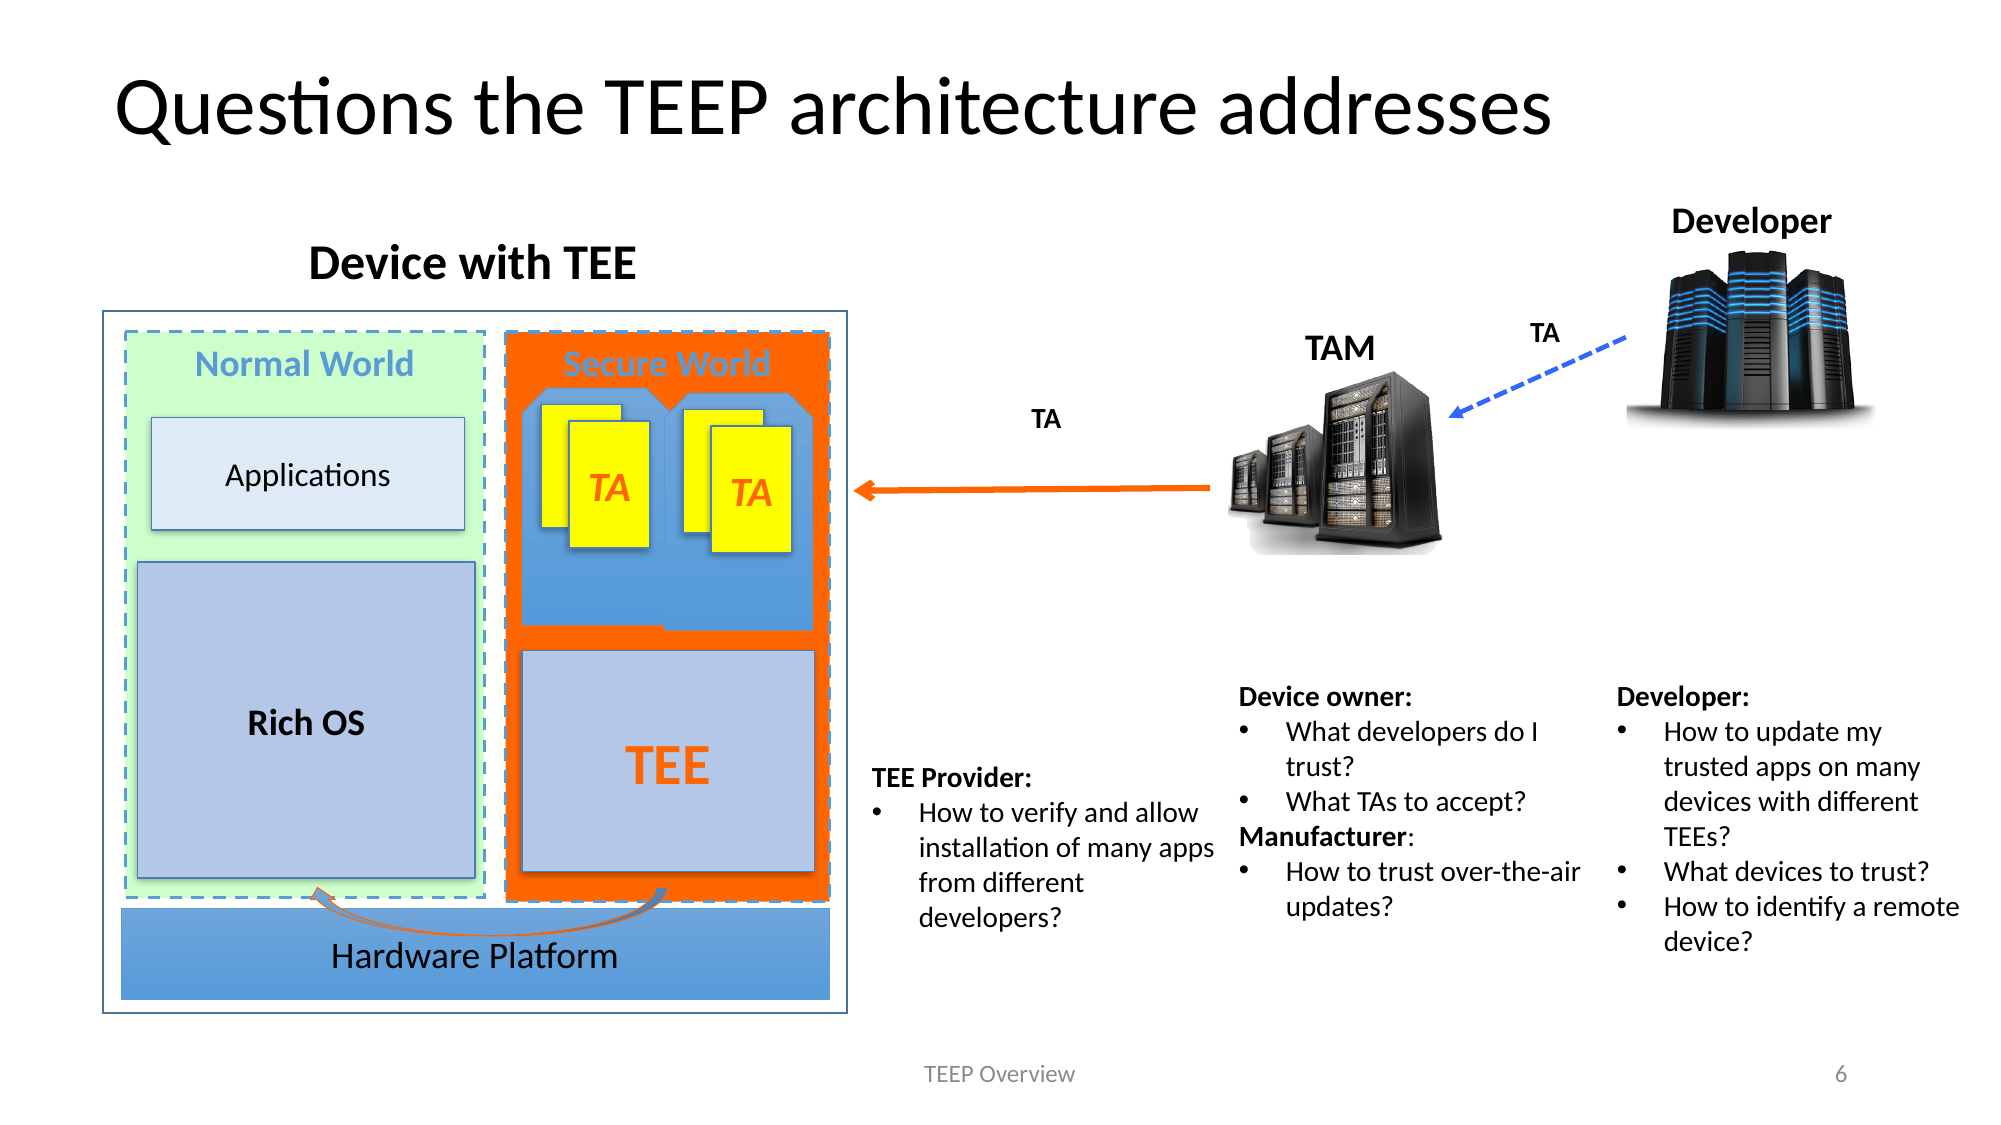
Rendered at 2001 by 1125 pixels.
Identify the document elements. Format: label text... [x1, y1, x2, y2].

text_box [683, 409, 765, 533]
text_box Hardware Platform [121, 908, 830, 1000]
text_box TA [710, 425, 792, 553]
text_box TEE Provider: How to verify and allow installation of many apps from different developers? [857, 751, 1236, 941]
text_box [1626, 188, 1878, 432]
text_box Secure World [505, 331, 831, 903]
slide_number 6 [1412, 1042, 1863, 1103]
text_box Device with TEE [293, 222, 653, 298]
text_box Rich OS [137, 562, 476, 878]
text_box [663, 392, 814, 631]
text_box [309, 886, 669, 937]
text_box [541, 404, 623, 528]
text_box TA [902, 392, 1191, 442]
footer TEEP Overview [662, 1042, 1338, 1103]
text_box Normal World [124, 331, 485, 899]
text_box TA [568, 420, 650, 548]
text_box TEE [521, 650, 815, 872]
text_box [1452, 336, 1626, 418]
text_box Developer: How to update my trusted apps on many devices with different TEEs? What devices to trust? How to identify a remote device? [1602, 669, 1981, 965]
text_box [102, 310, 848, 1014]
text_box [1228, 315, 1452, 555]
text_box Applications [151, 417, 465, 530]
text_box TA [1400, 306, 1626, 336]
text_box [853, 487, 1211, 491]
text_box [521, 387, 670, 626]
text_box Device owner: What developers do I trust? What TAs to accept? Manufacturer: How to trust over-the-air updates? [1224, 669, 1603, 930]
title Questions the TEEP architecture addresses [99, 0, 1900, 215]
